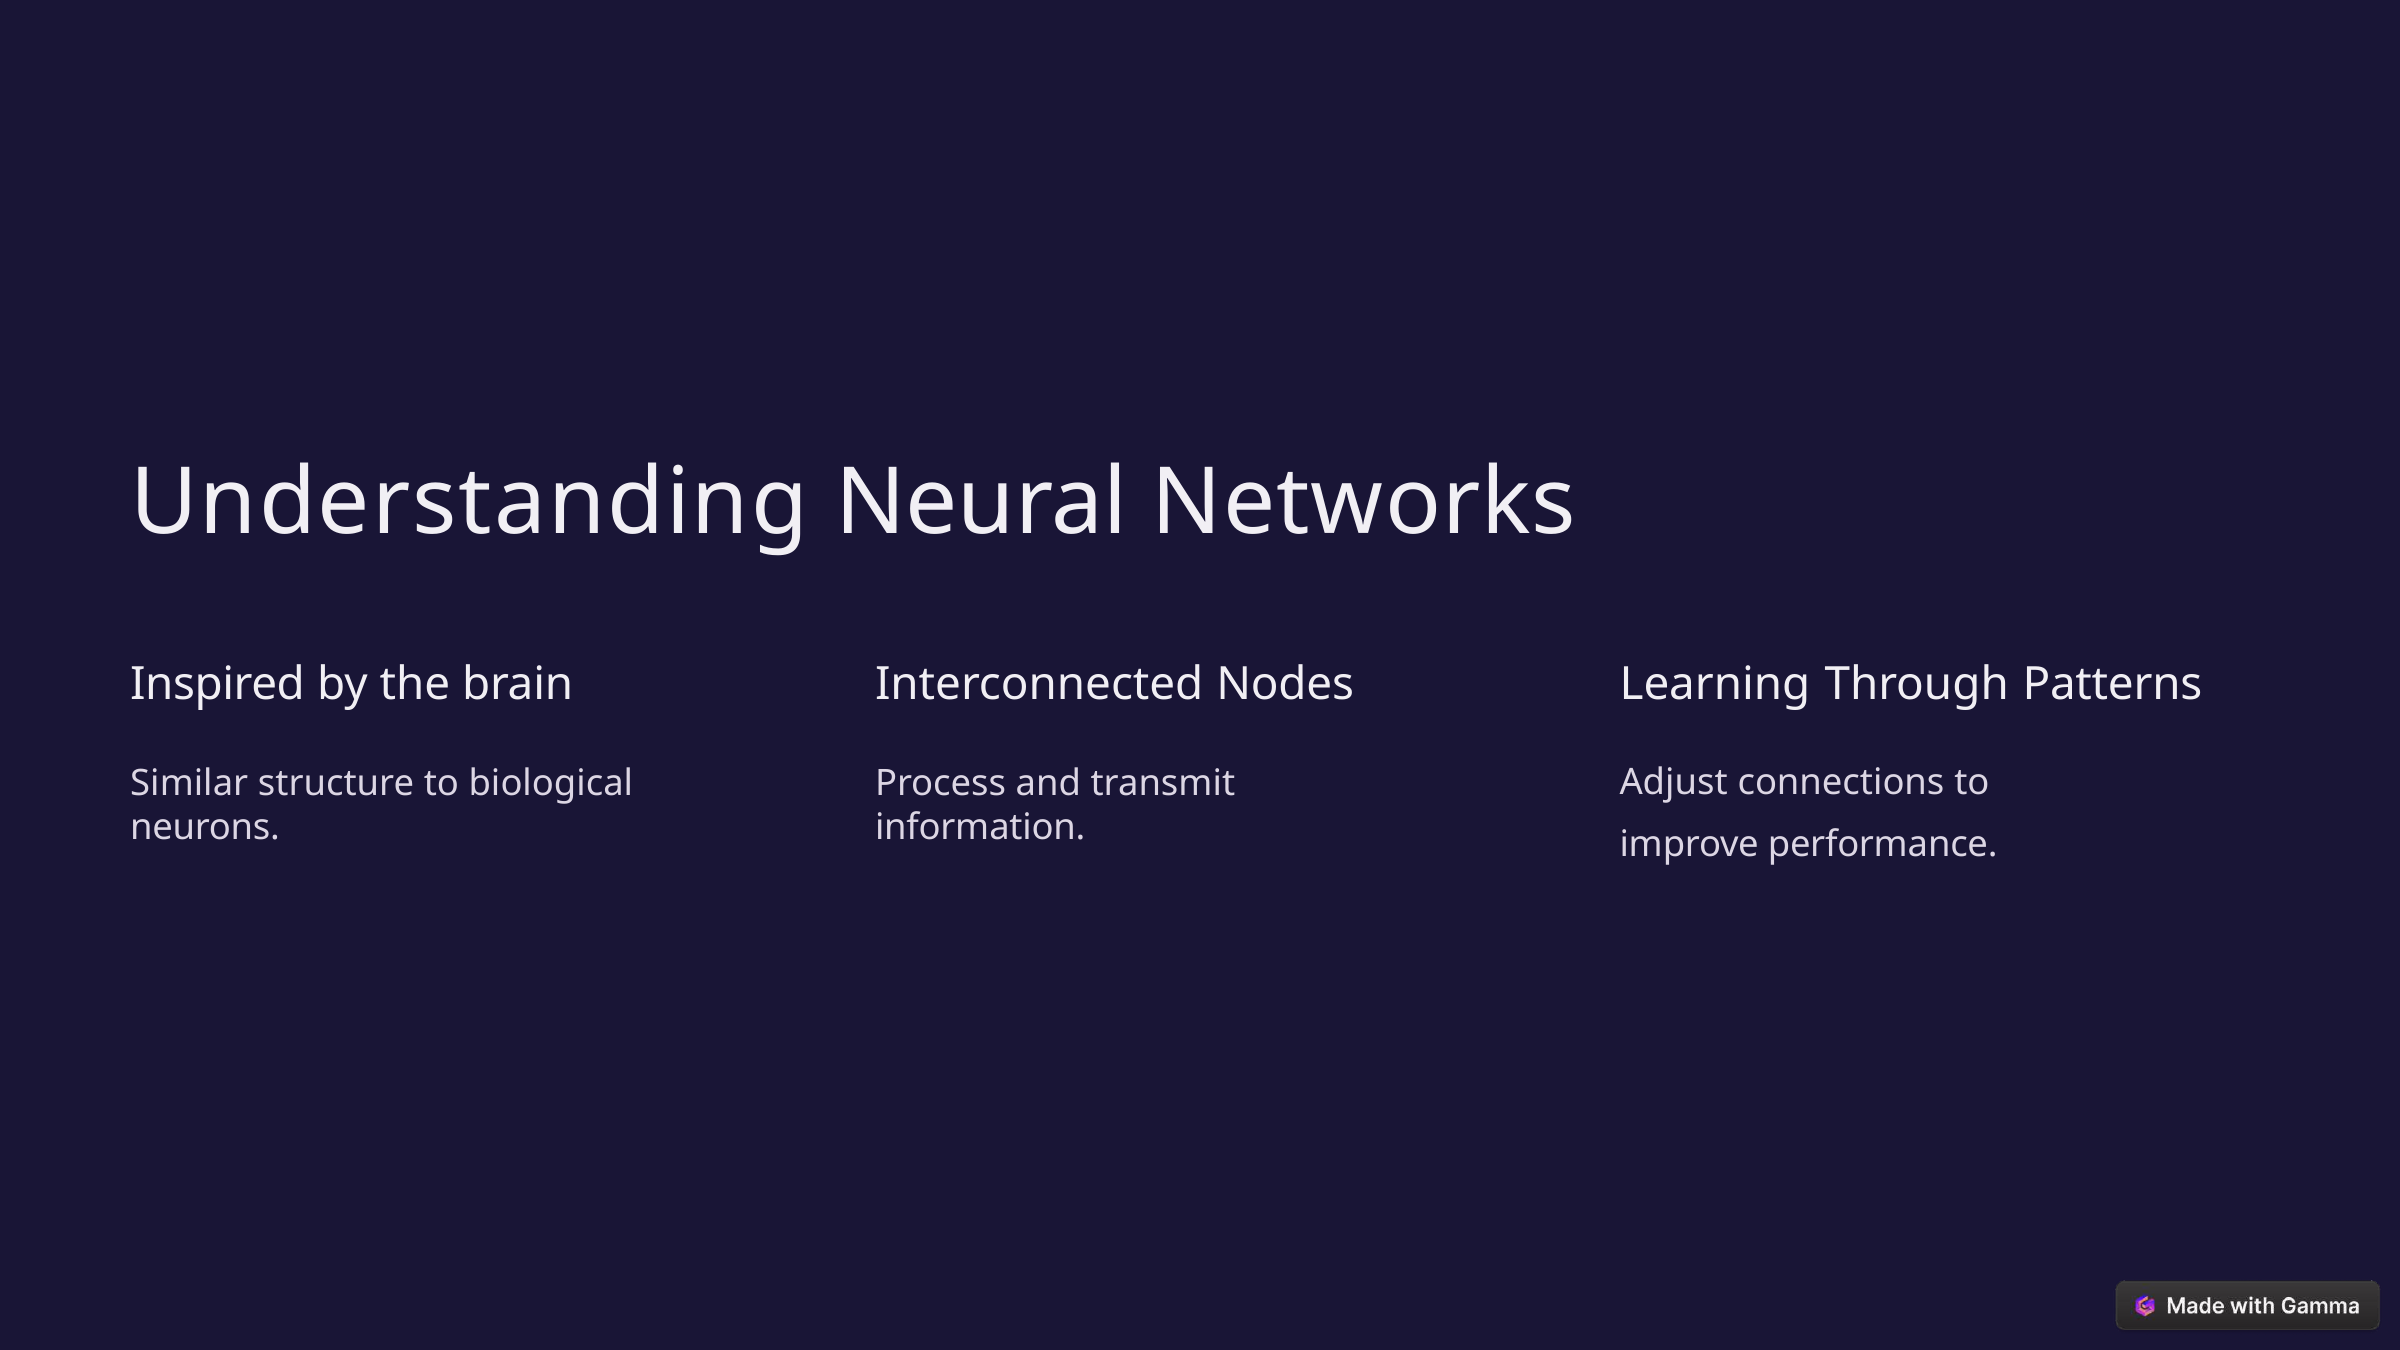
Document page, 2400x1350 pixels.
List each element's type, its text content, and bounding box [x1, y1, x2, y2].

picture [2106, 1271, 2389, 1339]
text_box Interconnected Nodes [872, 651, 1393, 709]
text_box Similar structure to biological neurons. [128, 757, 745, 847]
title Understanding Neural Networks [128, 439, 1646, 667]
text_box Learning Through Patterns Adjust connections to improve performance. [1617, 651, 2246, 864]
text_box Inspired by the brain [128, 651, 608, 709]
text_box Process and transmit information. [872, 757, 1421, 847]
